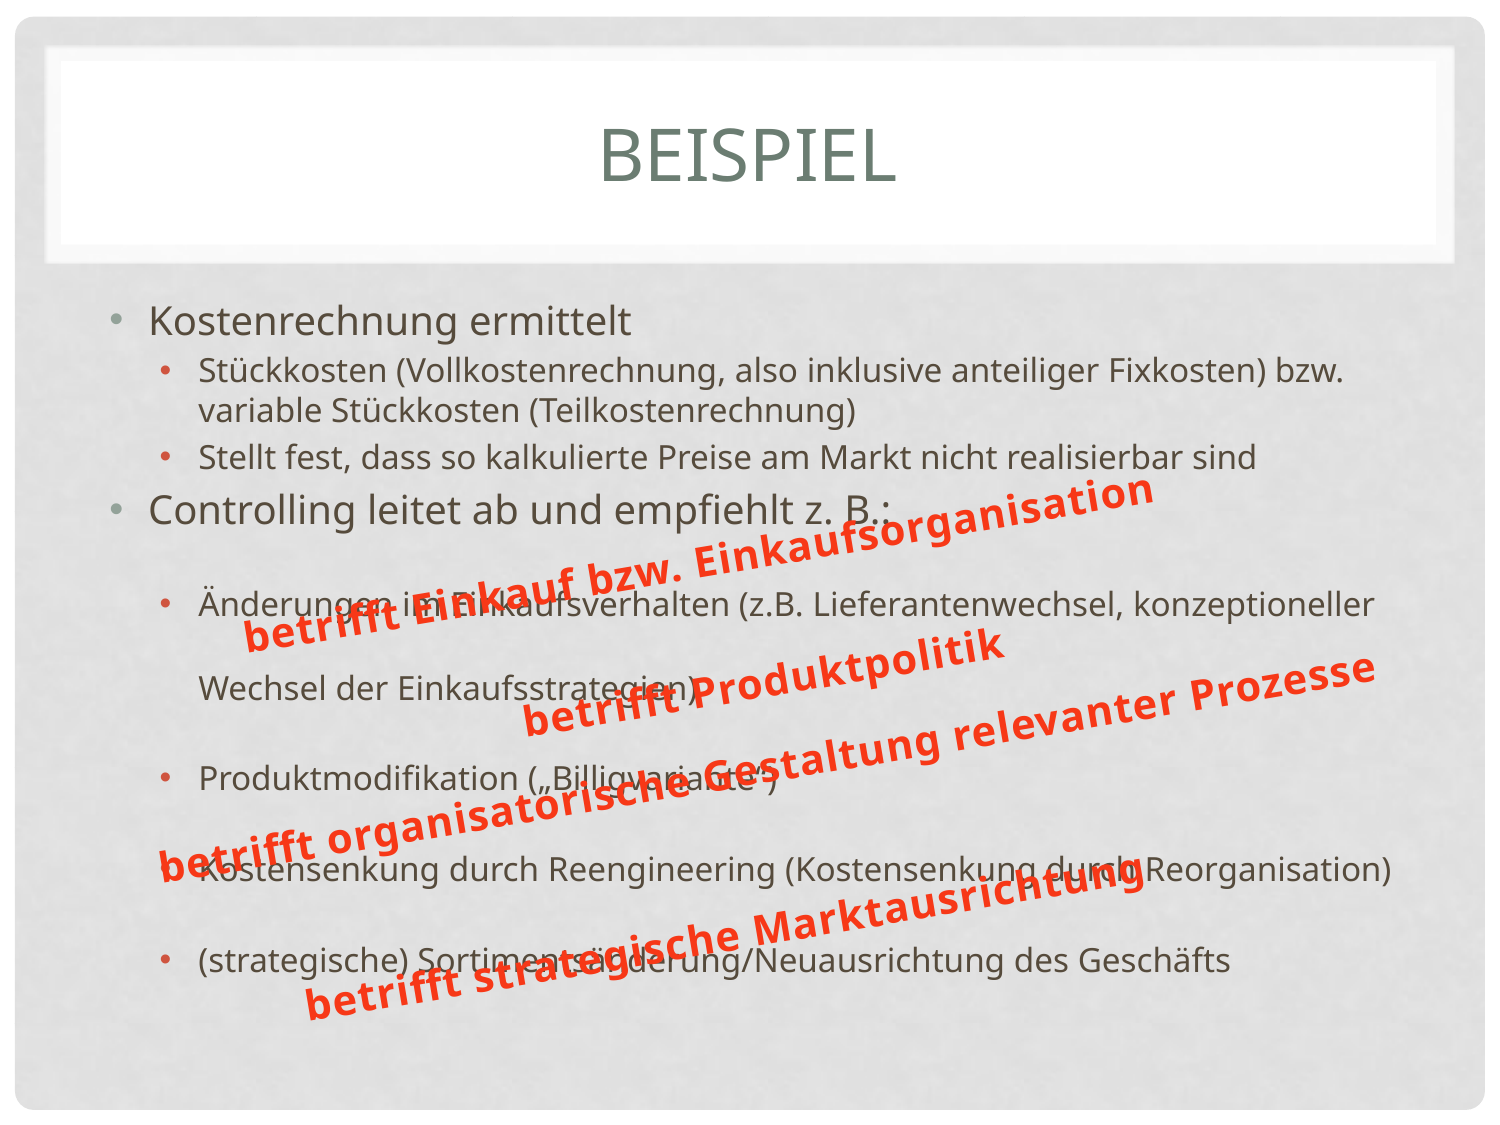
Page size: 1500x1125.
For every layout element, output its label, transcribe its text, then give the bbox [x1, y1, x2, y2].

text_box betrifft Produktpolitik [502, 605, 1023, 756]
title Beispiel [69, 66, 1425, 238]
text_box betrifft organisatorische Gestaltung relevanter Prozesse [138, 627, 1396, 903]
text_box betrifft Einkauf bzw. Einkaufsorganisation [223, 449, 1174, 673]
text_box betrifft strategische Marktausrichtung [284, 828, 1164, 1040]
list Kostenrechnung ermittelt Stückkosten (Vollkostenrechnung, also inklusive anteiliger Fixkosten) bzw. variable Stückkosten (Teilkostenrechnung) Stellt fest, dass so kalkulierte Preise am Markt nicht realisierbar sind Controlling leitet ab und empfiehlt z. B.: Änderungen im Einkaufsverhalten (z.B. Lieferantenwechsel, konzeptioneller Wechsel der Einkaufsstrategien) Produktmodifikation („Billigvariante“) Kostensenkung durch Reengineering (Kostensenkung durch Reorganisation) (strategische) Sortimentsänderung/Neuausrichtung des Geschäfts [75, 287, 1425, 1005]
